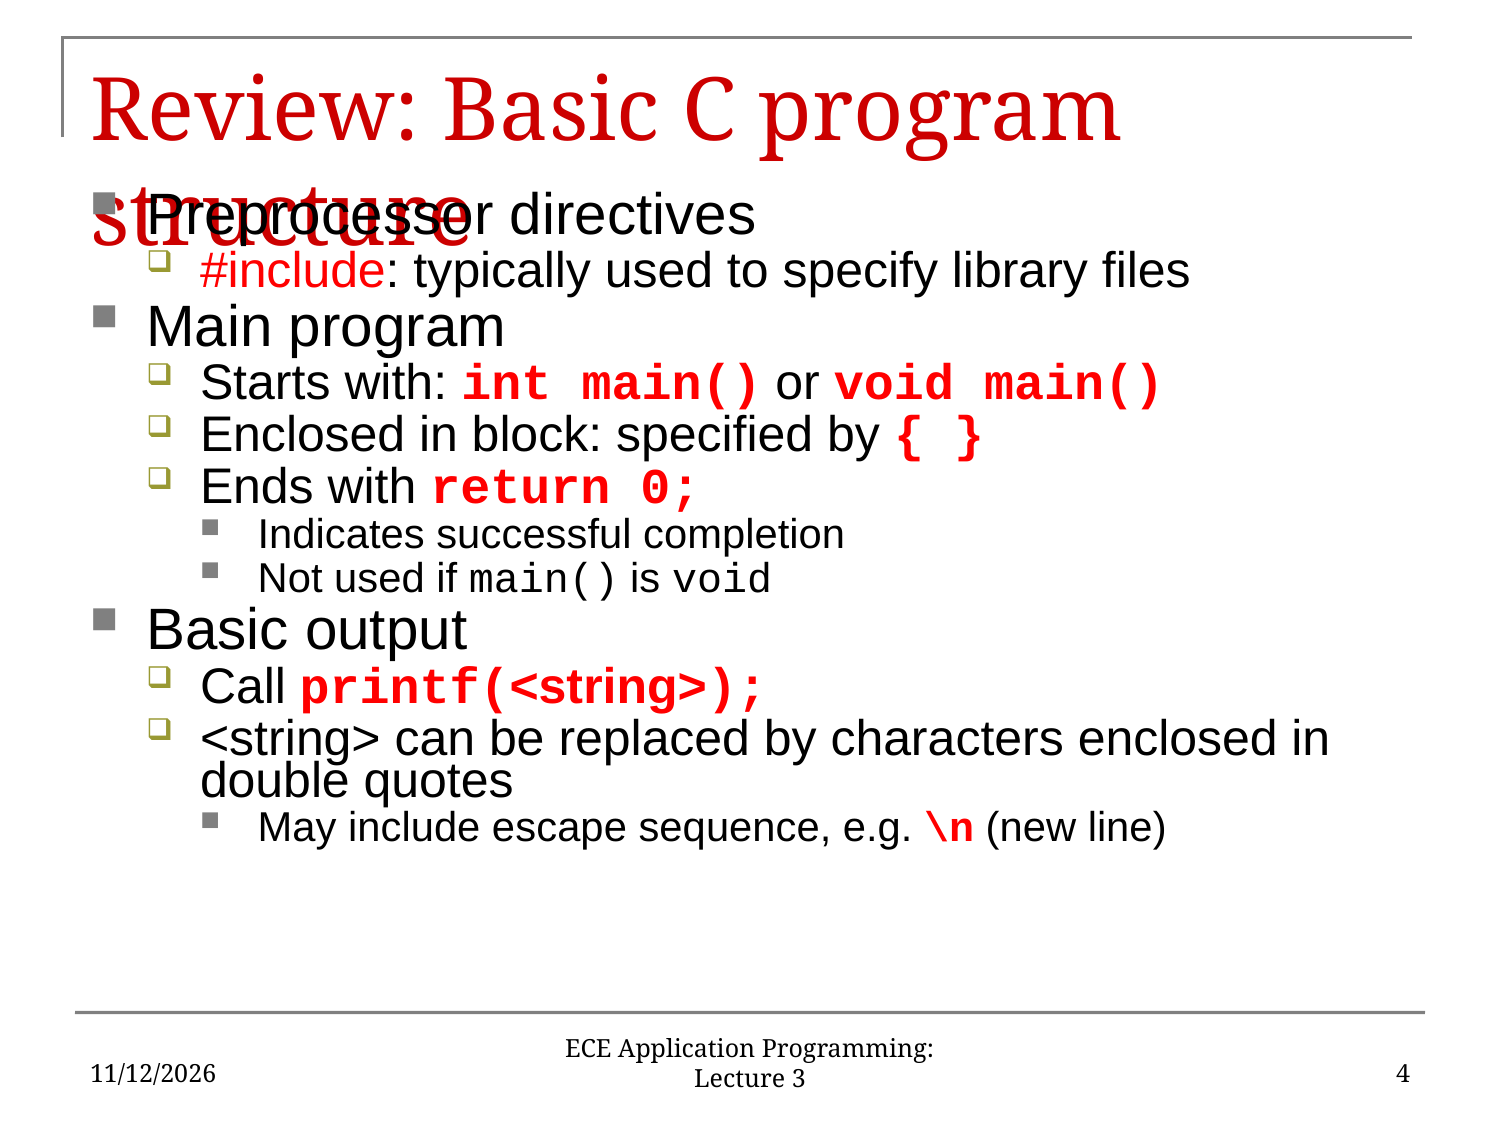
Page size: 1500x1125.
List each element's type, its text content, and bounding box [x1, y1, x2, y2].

title Review: Basic C program structure [75, 45, 1425, 163]
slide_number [74, 1023, 426, 1100]
footer ECE Application Programming: Lecture 3 [512, 1024, 988, 1101]
list Preprocessor directives #include: typically used to specify library files Main program Starts with: int main() or void main() Enclosed in block: specified by { } Ends with return 0; Indicates successful completion Not used if main() is void Basic output Call printf(<string>); <string> can be replaced by characters enclosed in double quotes May include escape sequence, e.g. \n (new line) [75, 187, 1425, 1006]
slide_number 4 [1074, 1023, 1426, 1100]
